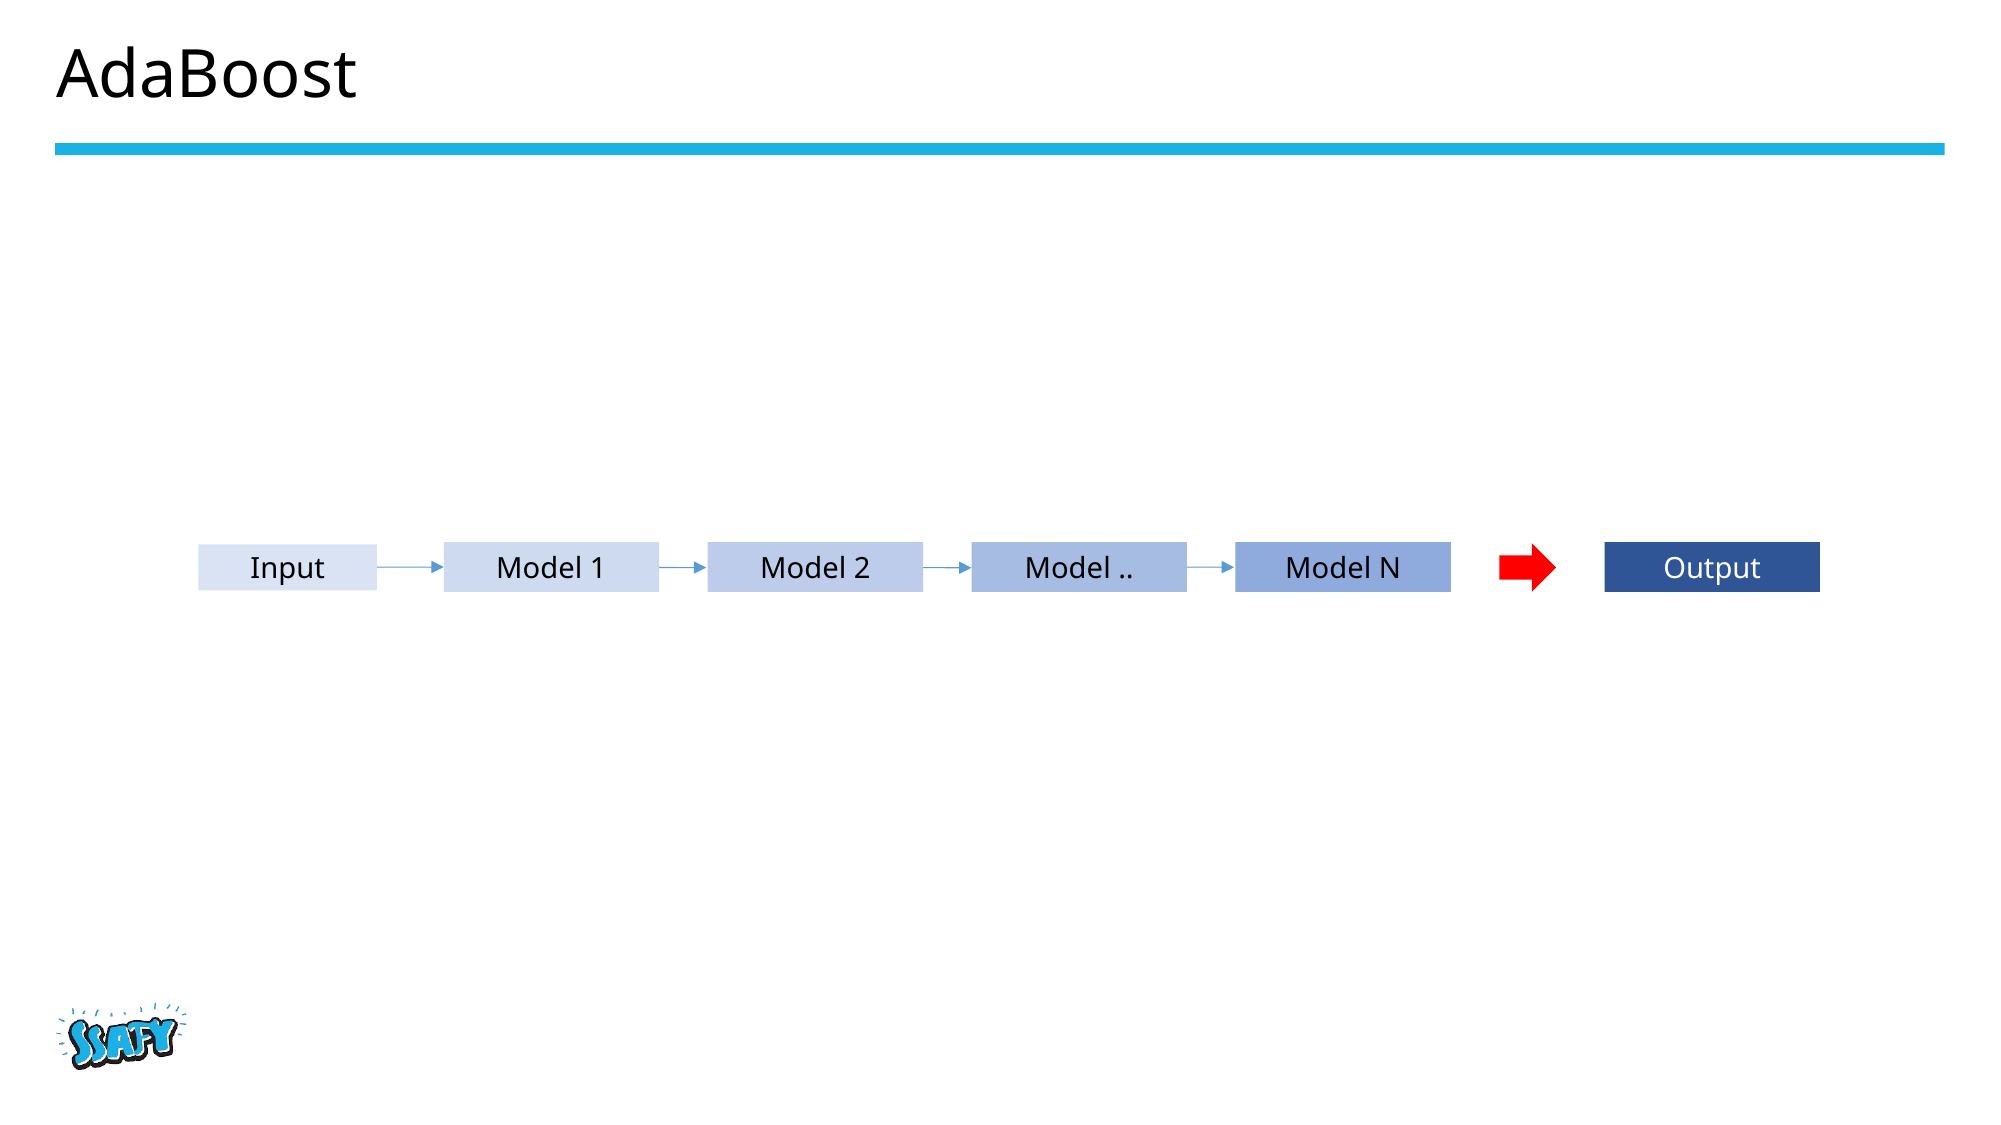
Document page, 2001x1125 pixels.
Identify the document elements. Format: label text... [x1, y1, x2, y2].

text_box [54, 142, 1946, 156]
picture [25, 980, 217, 1092]
text_box AdaBoost [41, 23, 1000, 118]
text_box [179, 542, 1820, 593]
